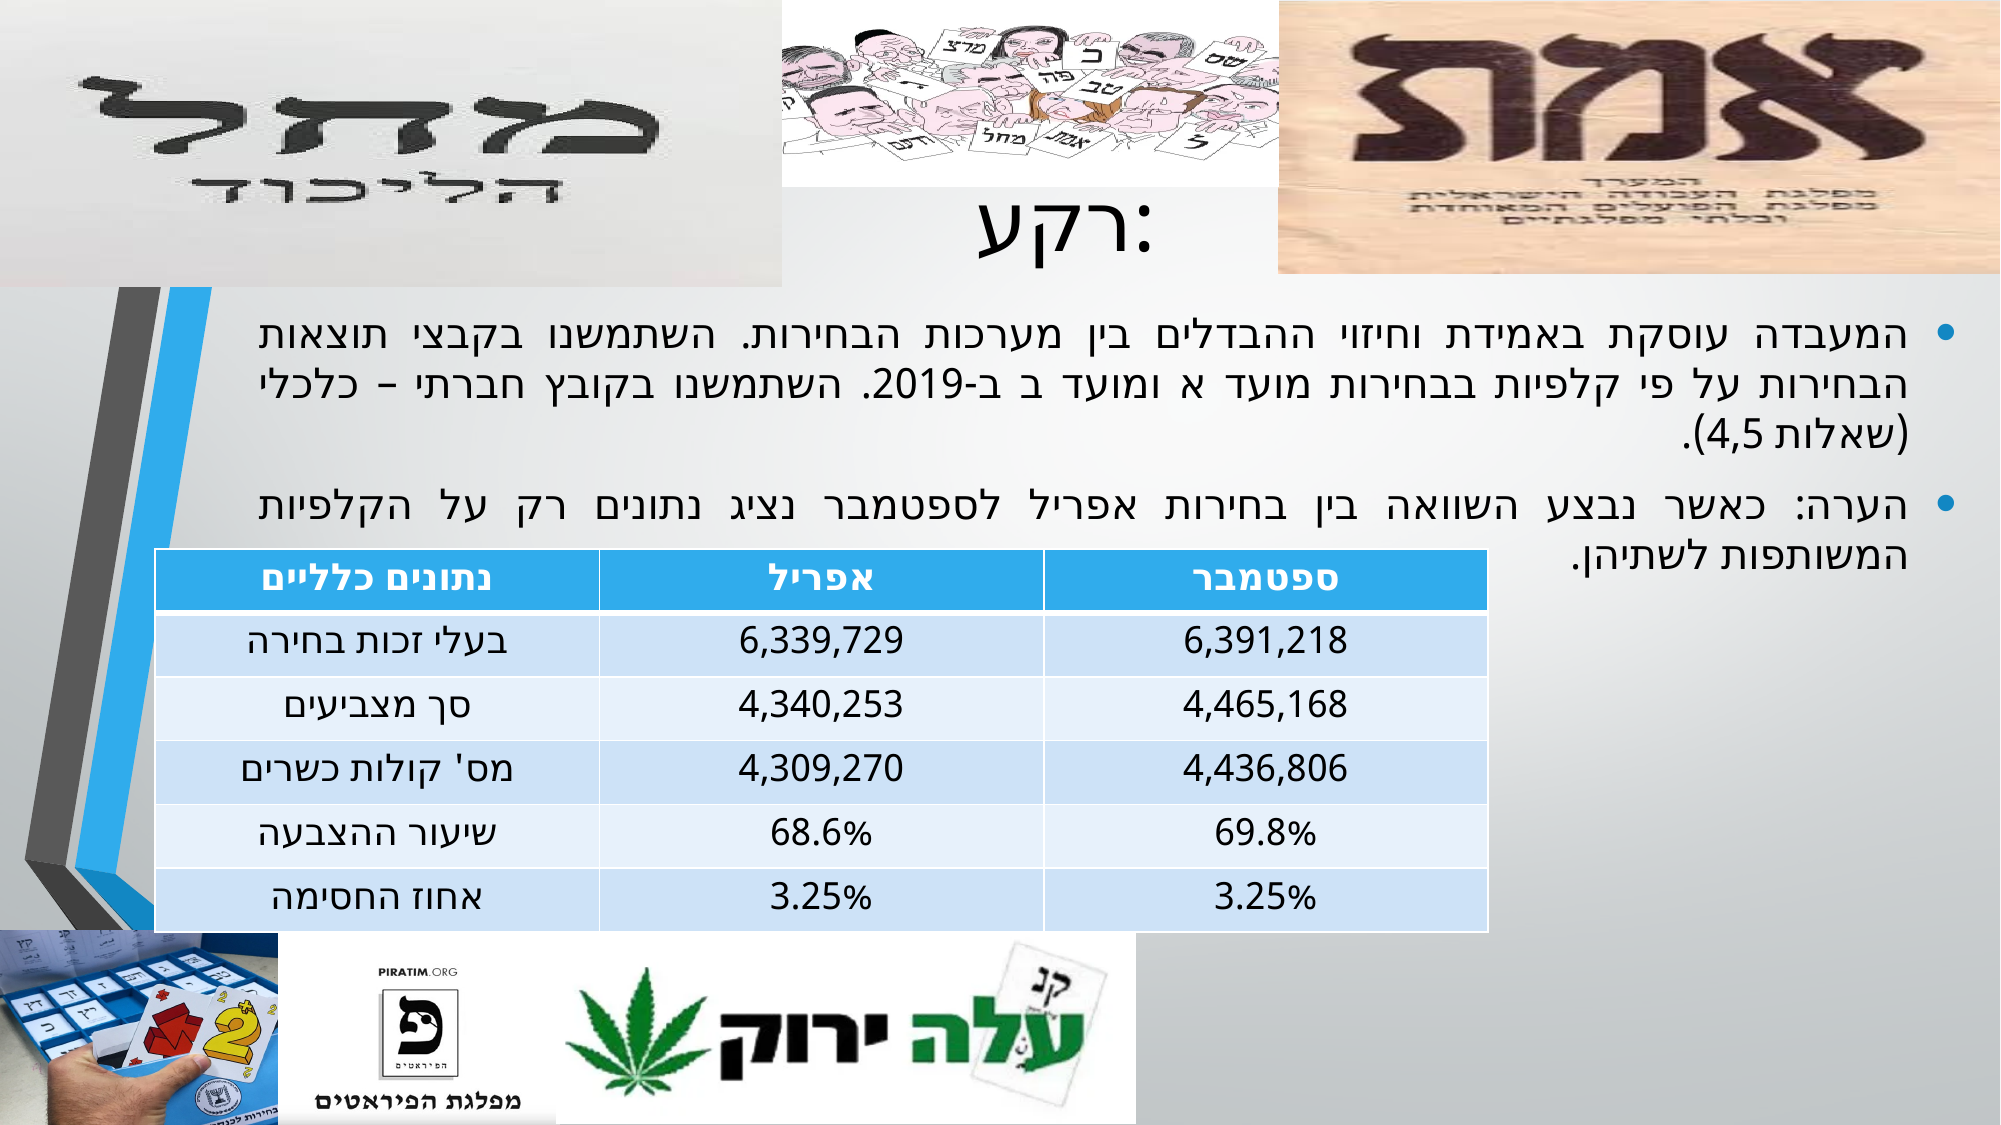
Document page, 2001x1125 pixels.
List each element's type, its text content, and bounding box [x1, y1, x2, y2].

title רקע: [243, 188, 1887, 298]
table_cell 68.6% [600, 805, 1043, 867]
table_cell 69.8% [1045, 805, 1487, 867]
table_cell 4,436,806 [1045, 741, 1487, 804]
table_cell 4,465,168 [1045, 678, 1487, 740]
table_header ספטמבר [1045, 550, 1487, 610]
table_cell 6,339,729 [600, 616, 1043, 676]
table_cell 4,309,270 [600, 741, 1043, 804]
table_cell 4,340,253 [600, 678, 1043, 740]
table_cell אחוז החסימה [156, 869, 599, 930]
table_cell סך מצביעים [156, 678, 599, 740]
table_header אפריל [600, 550, 1043, 610]
table_cell 6,391,218 [1045, 616, 1487, 676]
table_cell מס' קולות כשרים [156, 741, 599, 804]
picture [0, 930, 1137, 1125]
table_cell בעלי זכות בחירה [156, 616, 599, 676]
table_header נתונים כלליים [156, 550, 599, 610]
picture [0, 0, 2000, 287]
table_cell שיעור ההצבעה [156, 805, 599, 867]
table_cell 3.25% [1045, 869, 1487, 931]
table_cell 3.25% [600, 869, 1043, 930]
list המעבדה עוסקת באמידת וחיזוי ההבדלים בין מערכות הבחירות. השתמשנו בקבצי תוצאות הבחירות על פי קלפיות בבחירות מועד א ומועד ב ב-2019. השתמשנו בקובץ חברתי – כלכלי (שאלות 4,5). הערה: כאשר נבצע השוואה בין בחירות אפריל לספטמבר נציג נתונים רק על הקלפיות המשותפות לשתיהן. [243, 298, 1972, 959]
